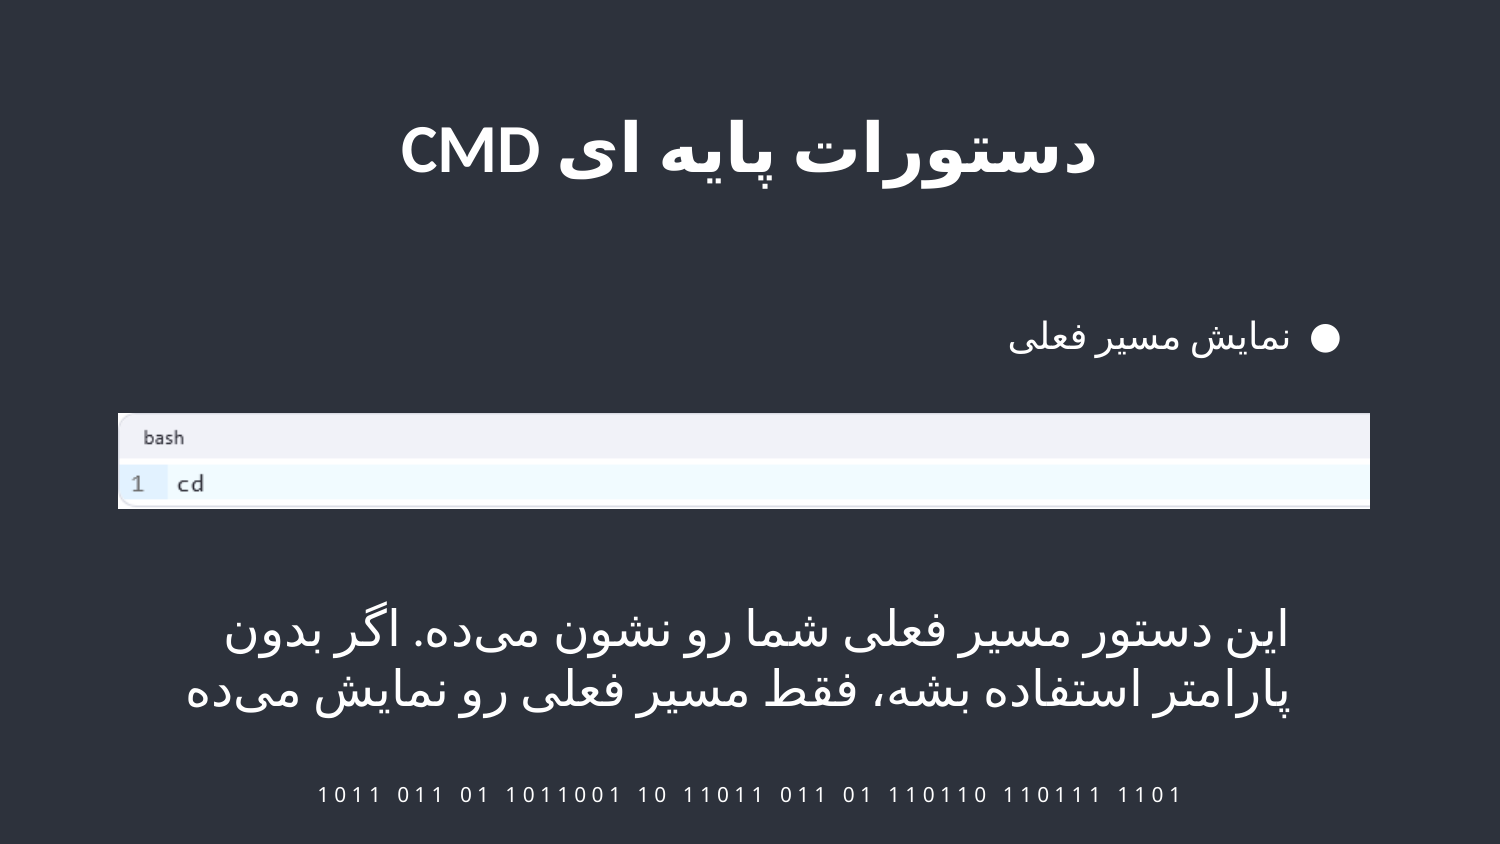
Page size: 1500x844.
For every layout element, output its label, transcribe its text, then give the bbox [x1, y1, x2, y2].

title دستورات پایه ای CMD [118, 88, 1382, 252]
picture [117, 412, 1370, 509]
list نمایش مسیر فعلی این دستور مسیر فعلی شما رو نشون می‌ده. اگر بدون پارامتر استفاده بشه، فقط مسیر فعلی رو نمایش می‌ده [118, 296, 1382, 721]
